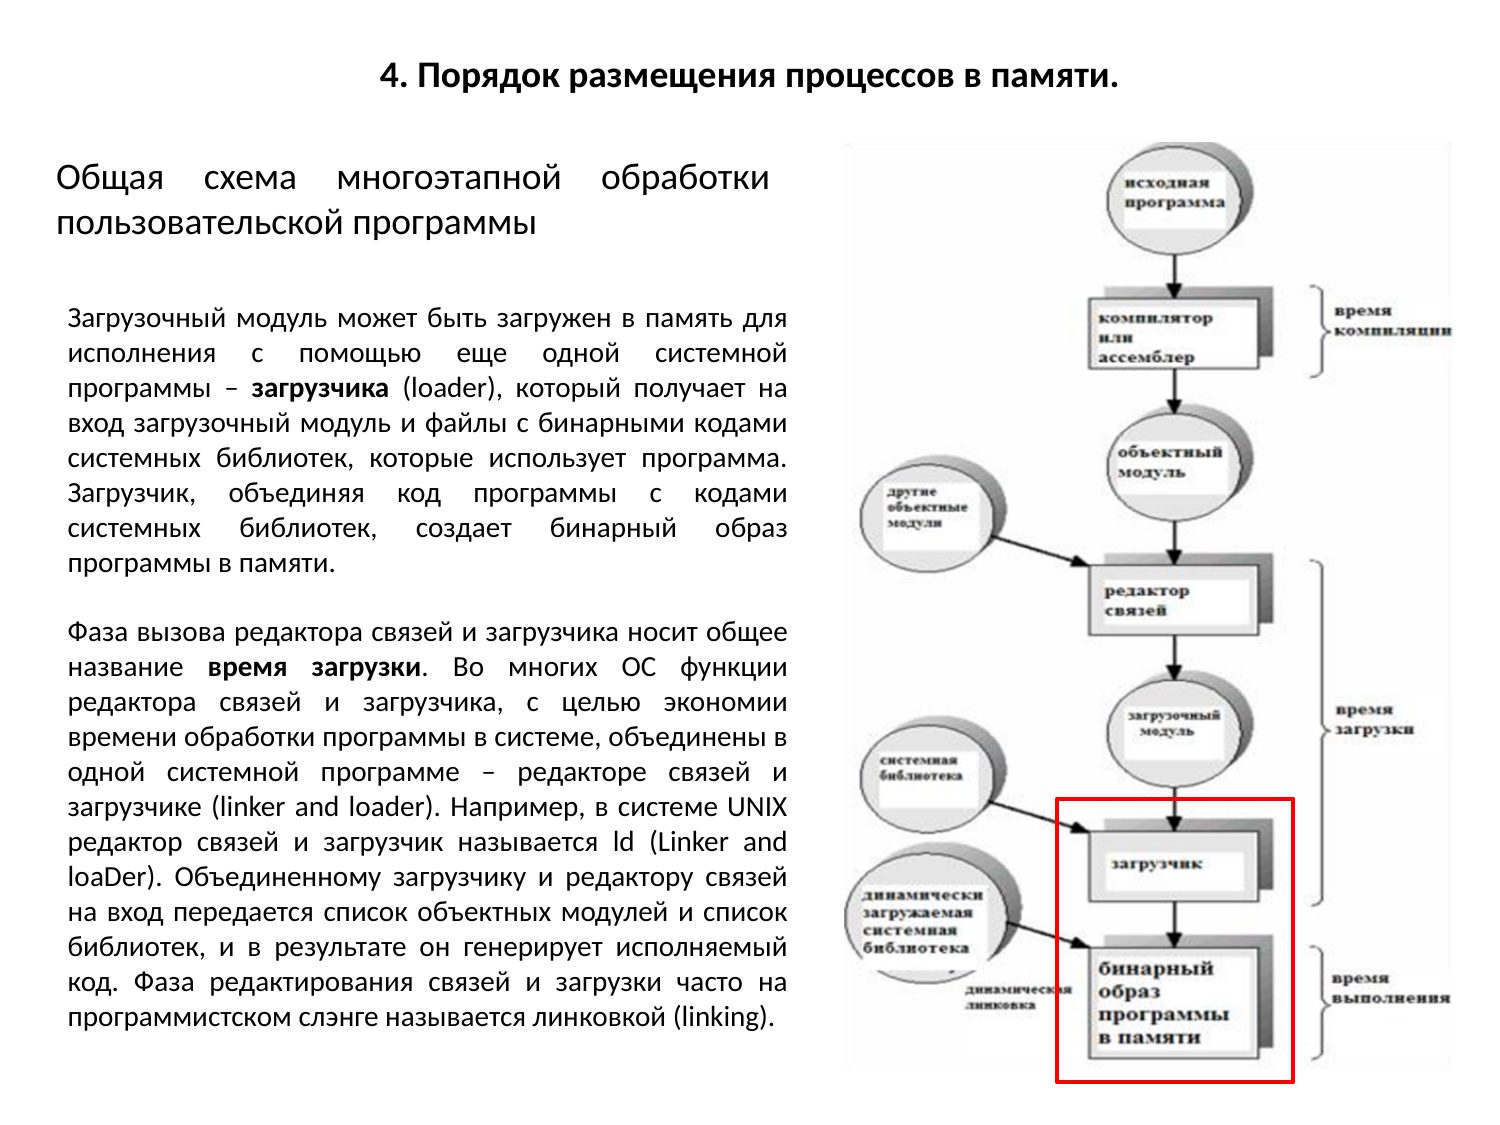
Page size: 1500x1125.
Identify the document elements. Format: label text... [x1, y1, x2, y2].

picture [844, 141, 1454, 1070]
text_box Загрузочный модуль может быть загружен в память для исполнения с помощью еще одной системной программы – загрузчика (loader), который получает на вход загрузочный модуль и файлы с бинарными кодами системных библиотек, которые использует программа. Загрузчик, объединяя код программы с кодами системных библиотек, создает бинарный образ программы в памяти. Фаза вызова редактора связей и загрузчика носит общее название время загрузки. Во многих ОС функции редактора связей и загрузчика, с целью экономии времени обработки программы в системе, объединены в одной системной программе – редакторе связей и загрузчике (linker and loader). Например, в системе UNIX редактор связей и загрузчик называется ld (Linker and loaDer). Объединенному загрузчику и редактору связей на вход передается список объектных модулей и список библиотек, и в результате он генерирует исполняемый код. Фаза редактирования связей и загрузки часто на программистском слэнге называется линковкой (linking). [53, 290, 803, 1040]
text_box Общая схема многоэтапной обработки пользовательской программы [41, 145, 786, 250]
text_box [1055, 1078, 1295, 1084]
text_box 4. Порядок размещения процессов в памяти. [17, 42, 1483, 103]
